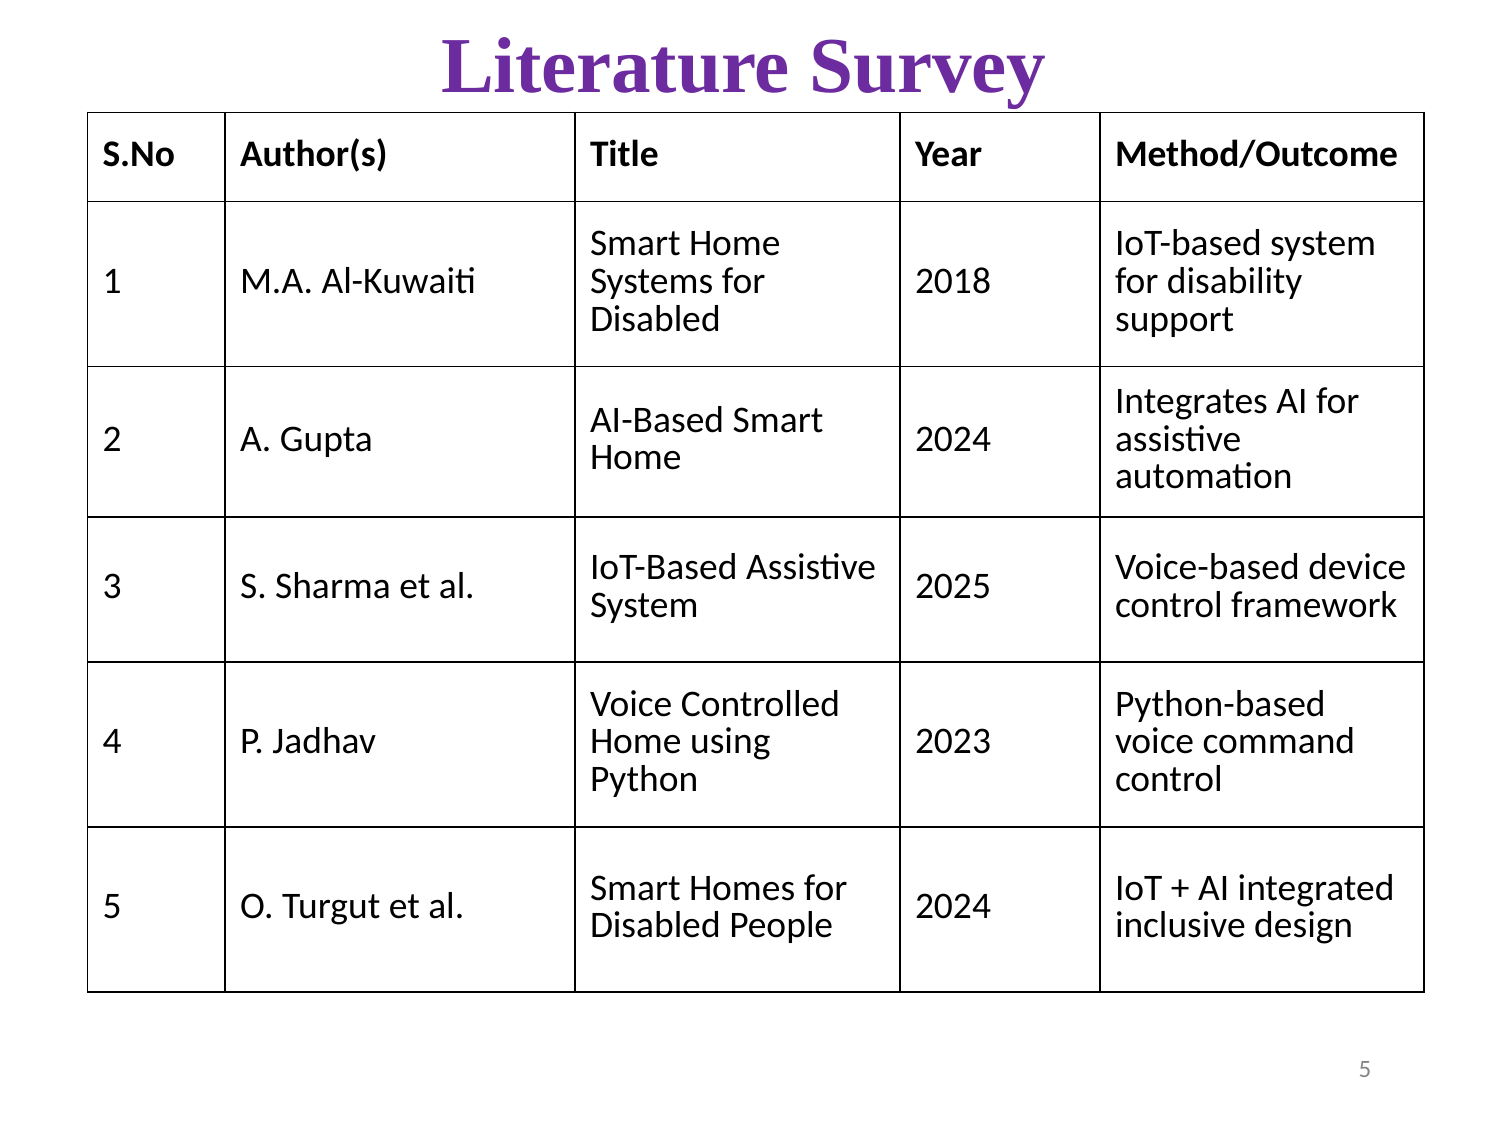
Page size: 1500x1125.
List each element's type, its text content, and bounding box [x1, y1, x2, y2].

table_header Method/Outcome [1101, 113, 1423, 201]
table_cell IoT-based system for disability support [1101, 202, 1423, 366]
table_header S.No [88, 113, 224, 201]
table_cell Smart Home Systems for Disabled [576, 202, 899, 366]
table_cell 2023 [901, 663, 1099, 826]
table_cell 2018 [901, 202, 1099, 366]
table_cell S. Sharma et al. [226, 518, 574, 661]
text_box 5 [1356, 1050, 1374, 1083]
table_header Year [901, 113, 1099, 201]
table_cell AI-Based Smart Home [576, 367, 899, 516]
table_cell P. Jadhav [226, 663, 574, 826]
title Literature Survey [437, 0, 1187, 112]
table_cell 2024 [901, 828, 1099, 991]
table_cell IoT + AI integrated inclusive design [1101, 828, 1423, 991]
table_cell 2 [88, 367, 224, 516]
table_cell 2024 [901, 367, 1099, 516]
table_cell Smart Homes for Disabled People [576, 828, 899, 991]
table_cell Voice Controlled Home using Python [576, 663, 899, 826]
table_header Title [576, 113, 899, 201]
table_cell 3 [88, 518, 224, 661]
table_cell 5 [88, 828, 224, 991]
table_cell Python-based voice command control [1101, 663, 1423, 826]
table_cell Integrates AI for assistive automation [1101, 367, 1423, 516]
table_cell O. Turgut et al. [226, 828, 574, 991]
table_cell 2025 [901, 518, 1099, 661]
table_cell A. Gupta [226, 367, 574, 516]
table_header Author(s) [226, 113, 574, 201]
table_cell 4 [88, 663, 224, 826]
table_cell IoT-Based Assistive System [576, 518, 899, 661]
table_cell 1 [88, 202, 224, 366]
table_cell M.A. Al-Kuwaiti [226, 202, 574, 366]
table_cell Voice-based device control framework [1101, 518, 1423, 661]
